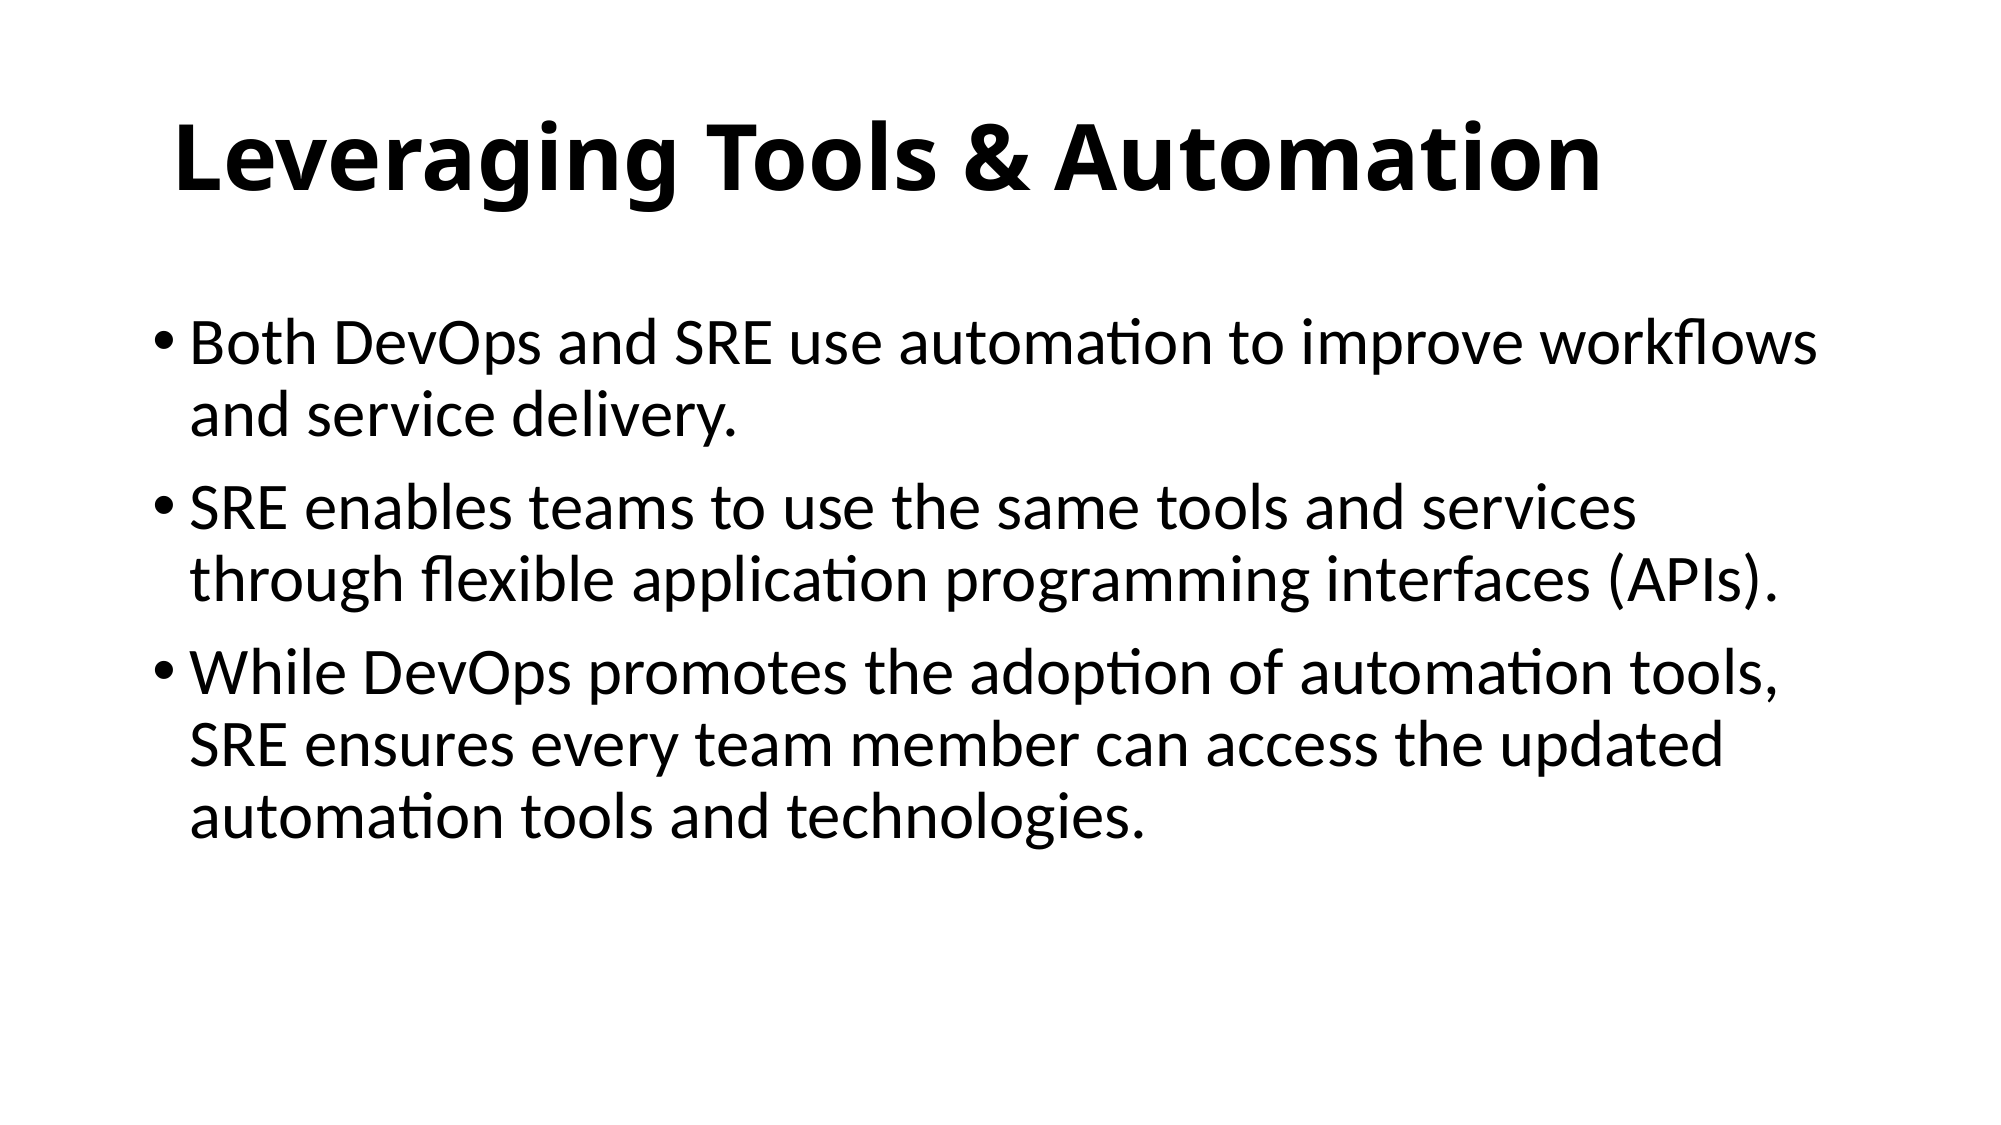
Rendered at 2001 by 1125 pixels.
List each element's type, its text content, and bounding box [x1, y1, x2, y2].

list Both DevOps and SRE use automation to improve workflows and service delivery. SRE enables teams to use the same tools and services through flexible application programming interfaces (APIs). While DevOps promotes the adoption of automation tools, SRE ensures every team member can access the updated automation tools and technologies. [137, 299, 1863, 1014]
title Leveraging Tools & Automation [156, 96, 1819, 299]
